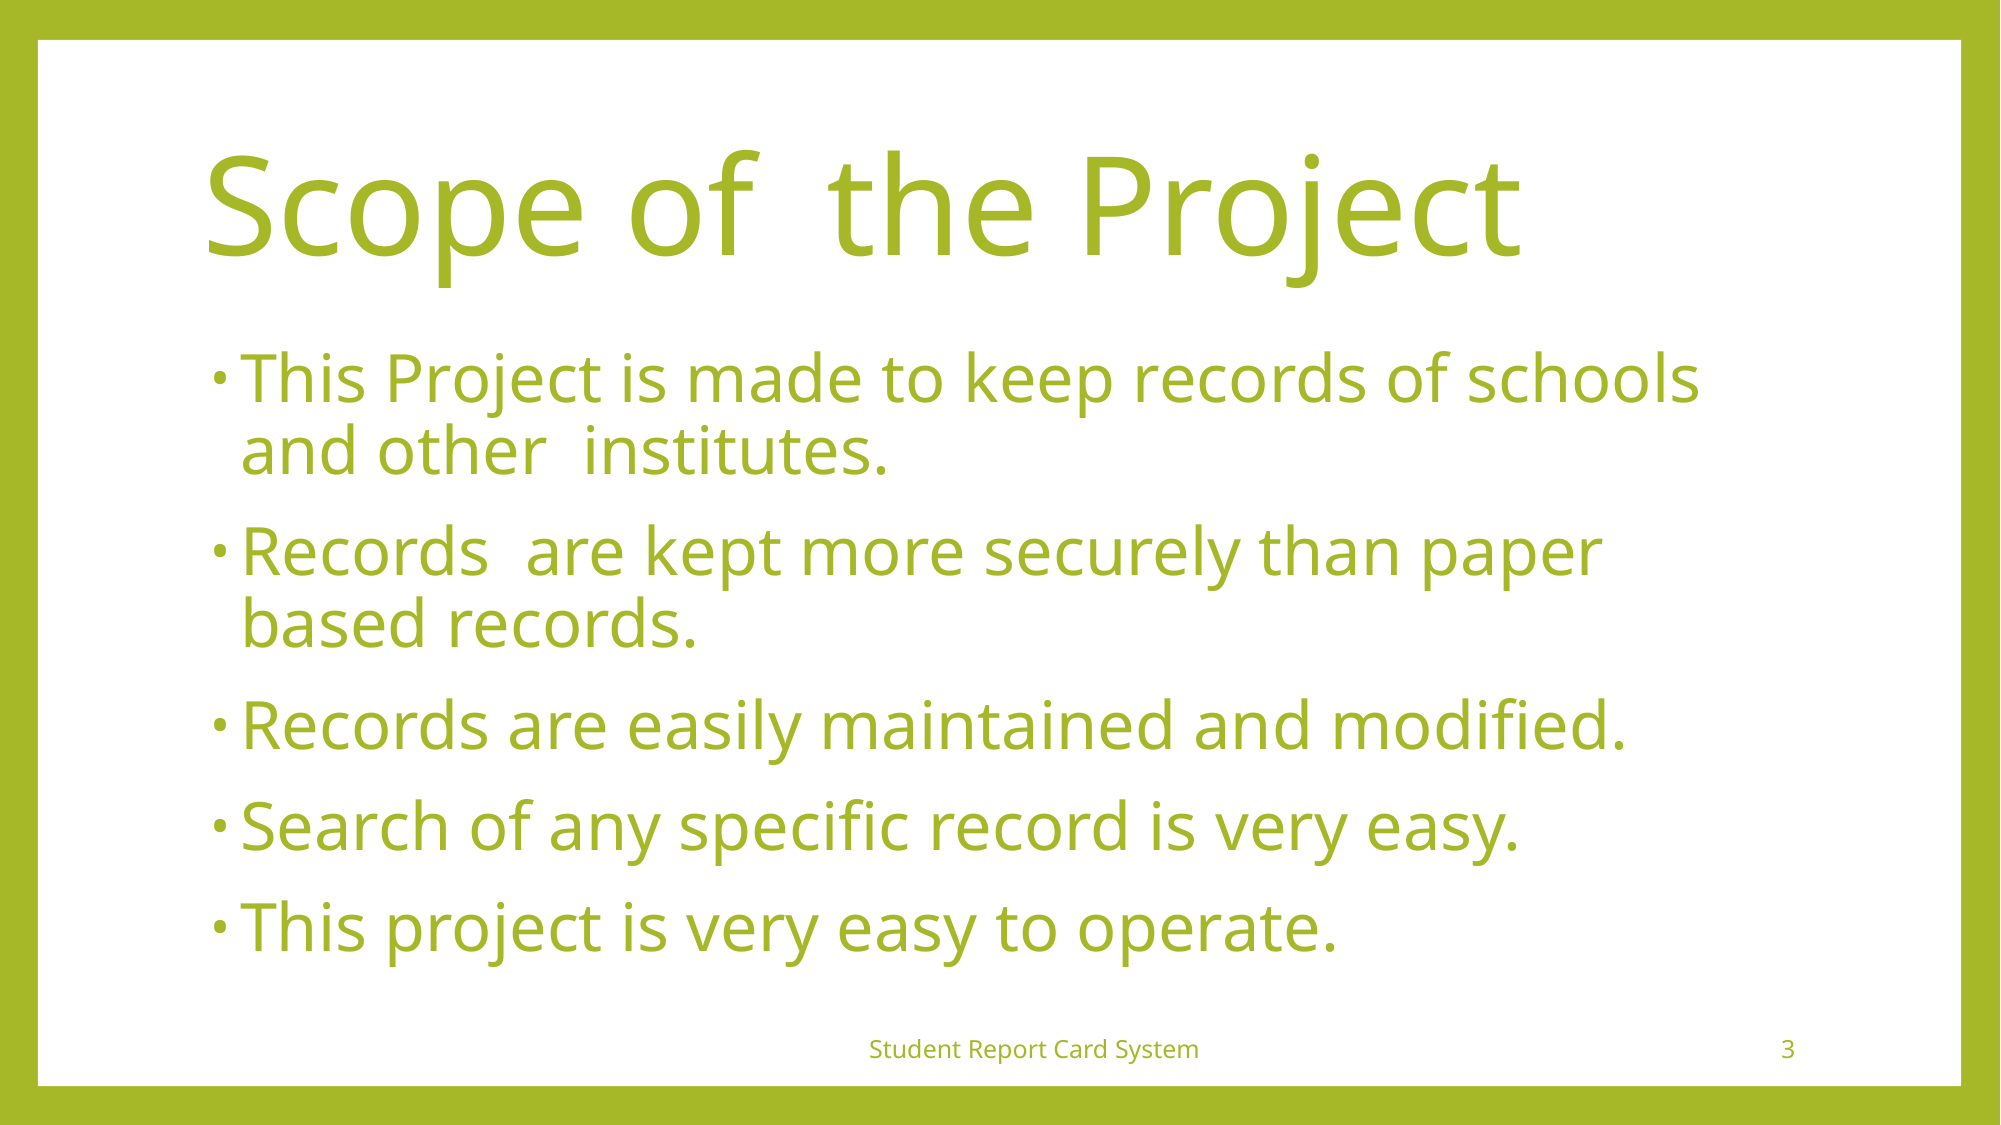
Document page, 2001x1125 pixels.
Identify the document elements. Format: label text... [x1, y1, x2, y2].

slide_number 3 [1530, 1020, 1811, 1081]
list This Project is made to keep records of schools and other institutes. Records are kept more securely than paper based records. Records are easily maintained and modified. Search of any specific record is very easy. This project is very easy to operate. [187, 337, 1808, 1000]
footer Student Report Card System [647, 1020, 1422, 1081]
title Scope of the Project [187, 99, 1808, 323]
